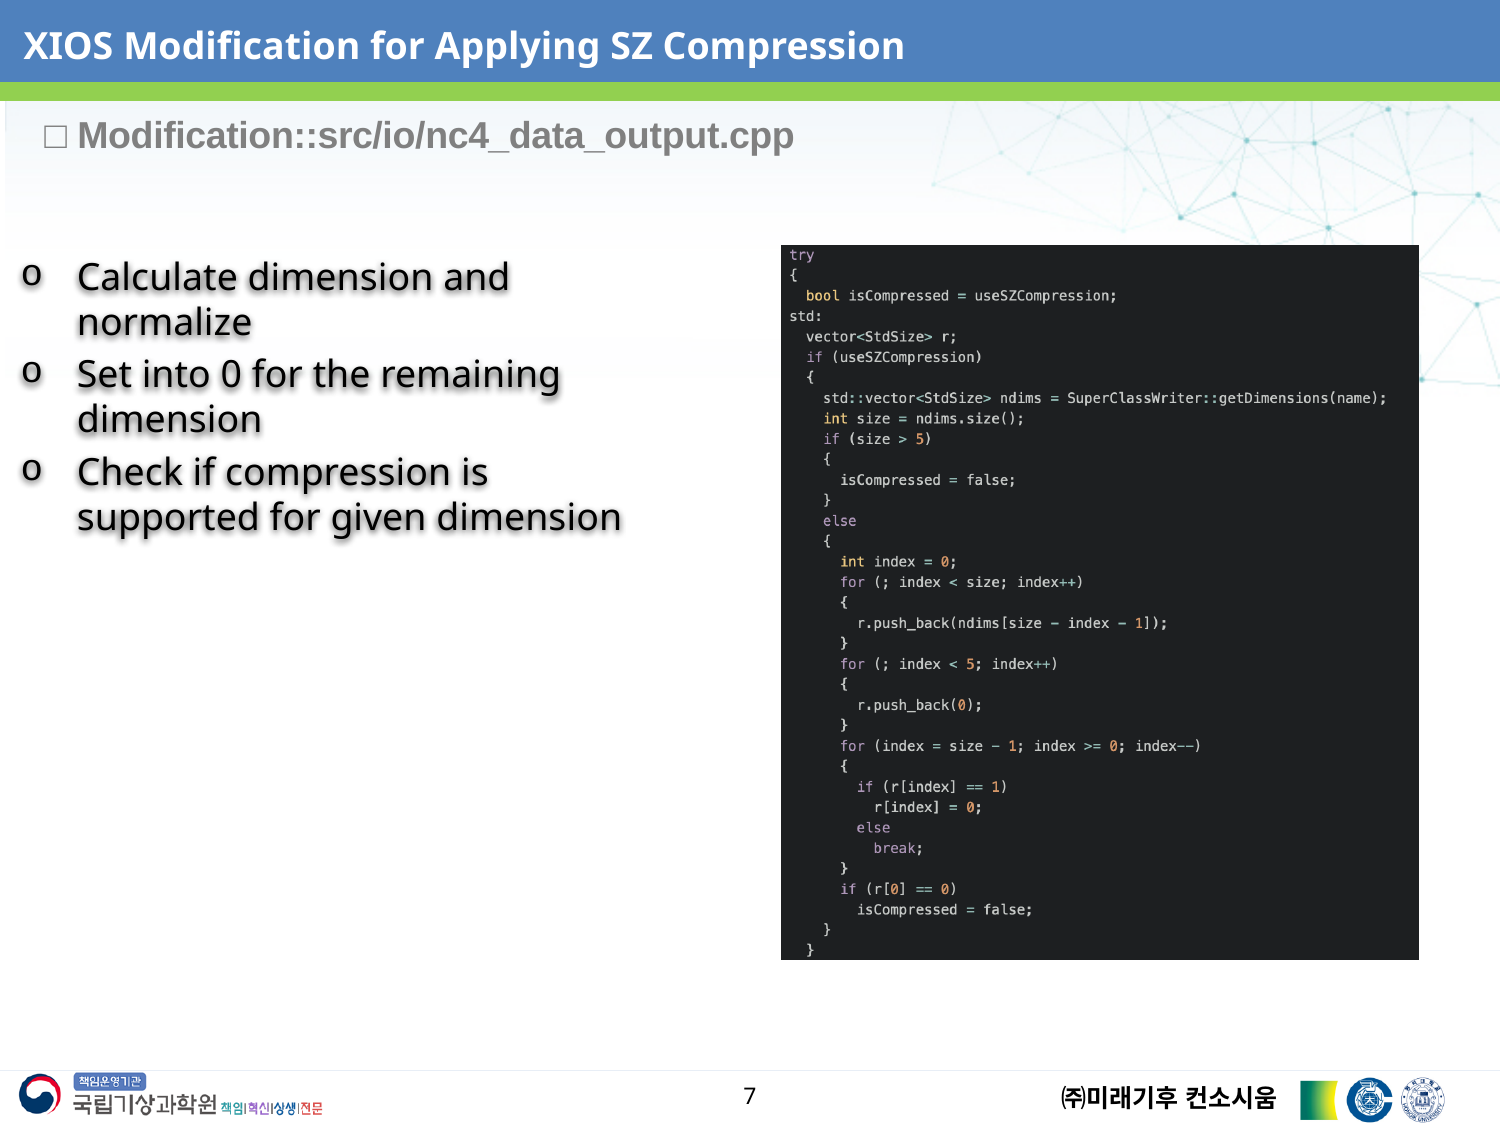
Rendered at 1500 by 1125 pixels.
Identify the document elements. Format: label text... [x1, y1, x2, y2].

picture [17, 1071, 332, 1117]
picture [5, 101, 1500, 960]
list XIOS Modification for Applying SZ Compression [5, 23, 1317, 67]
text_box □ Modification::src/io/nc4_data_output.cpp [29, 122, 1459, 216]
